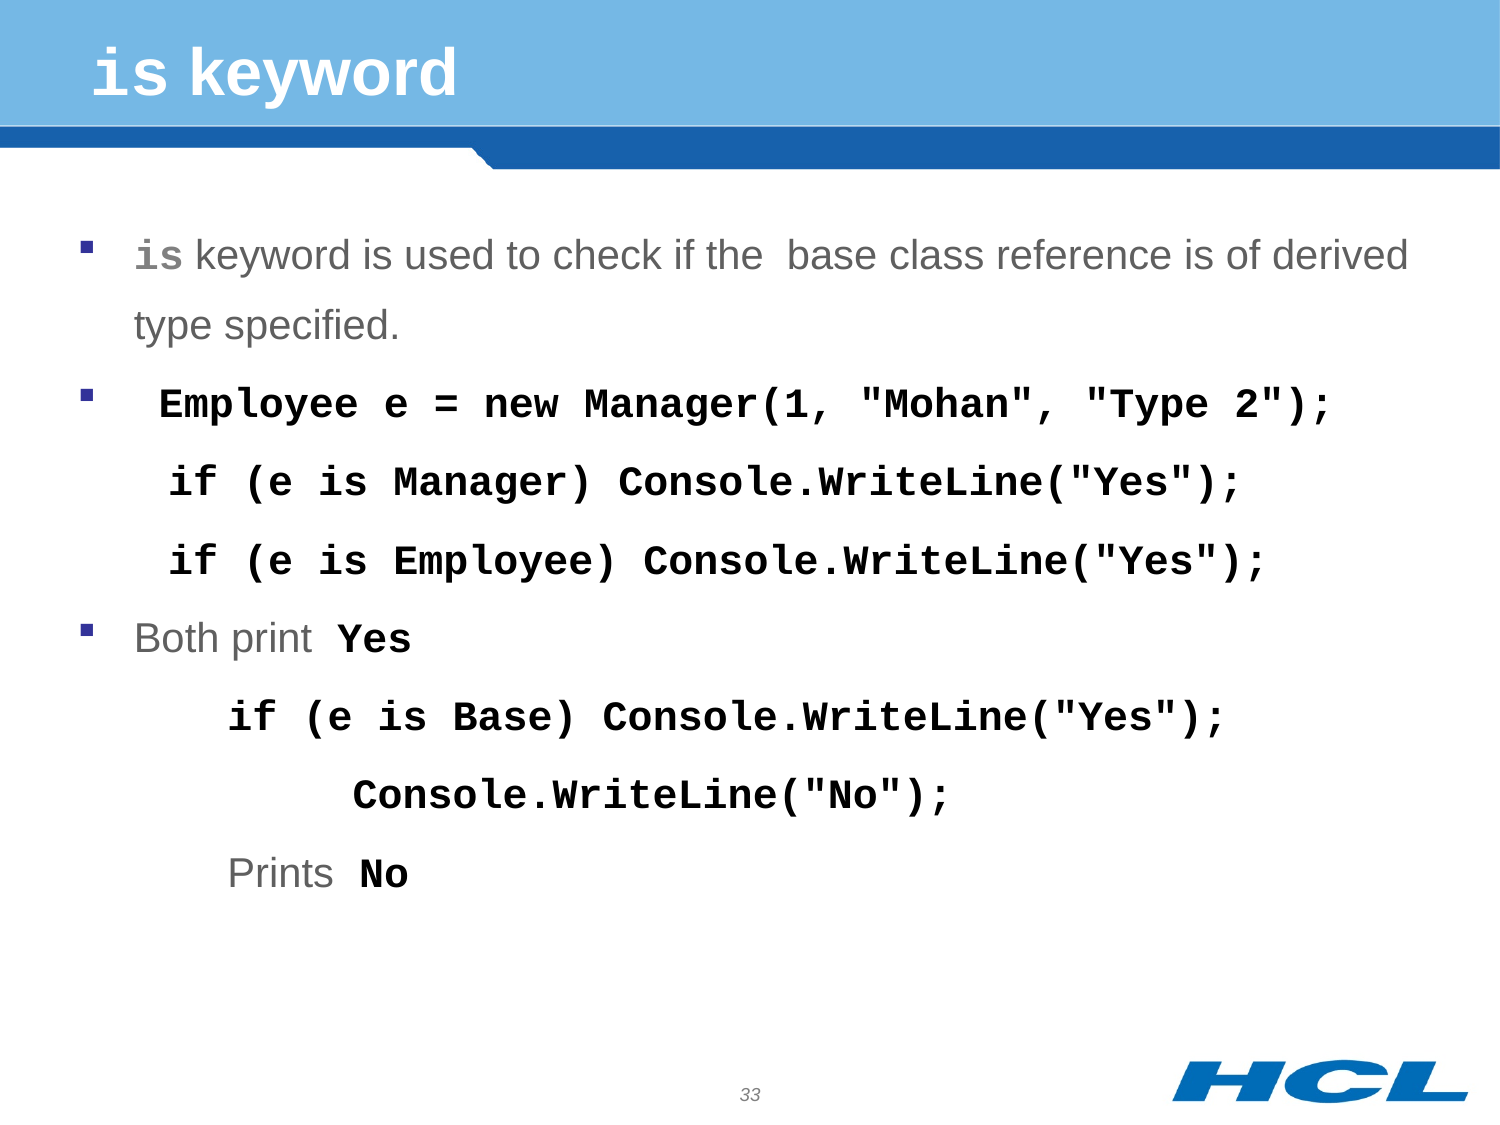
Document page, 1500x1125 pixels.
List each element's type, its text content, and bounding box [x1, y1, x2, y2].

list is keyword is used to check if the base class reference is of derived type specified. Employee e = new Manager(1, "Mohan", "Type 2"); if (e is Manager) Console.WriteLine("Yes"); if (e is Employee) Console.WriteLine("Yes"); Both print Yes if (e is Base) Console.WriteLine("Yes"); Console.WriteLine("No"); Prints No [62, 200, 1475, 1025]
title is keyword [75, 0, 1425, 138]
picture [1140, 1050, 1500, 1109]
picture [0, 0, 1500, 188]
slide_number 33 [574, 1074, 926, 1115]
